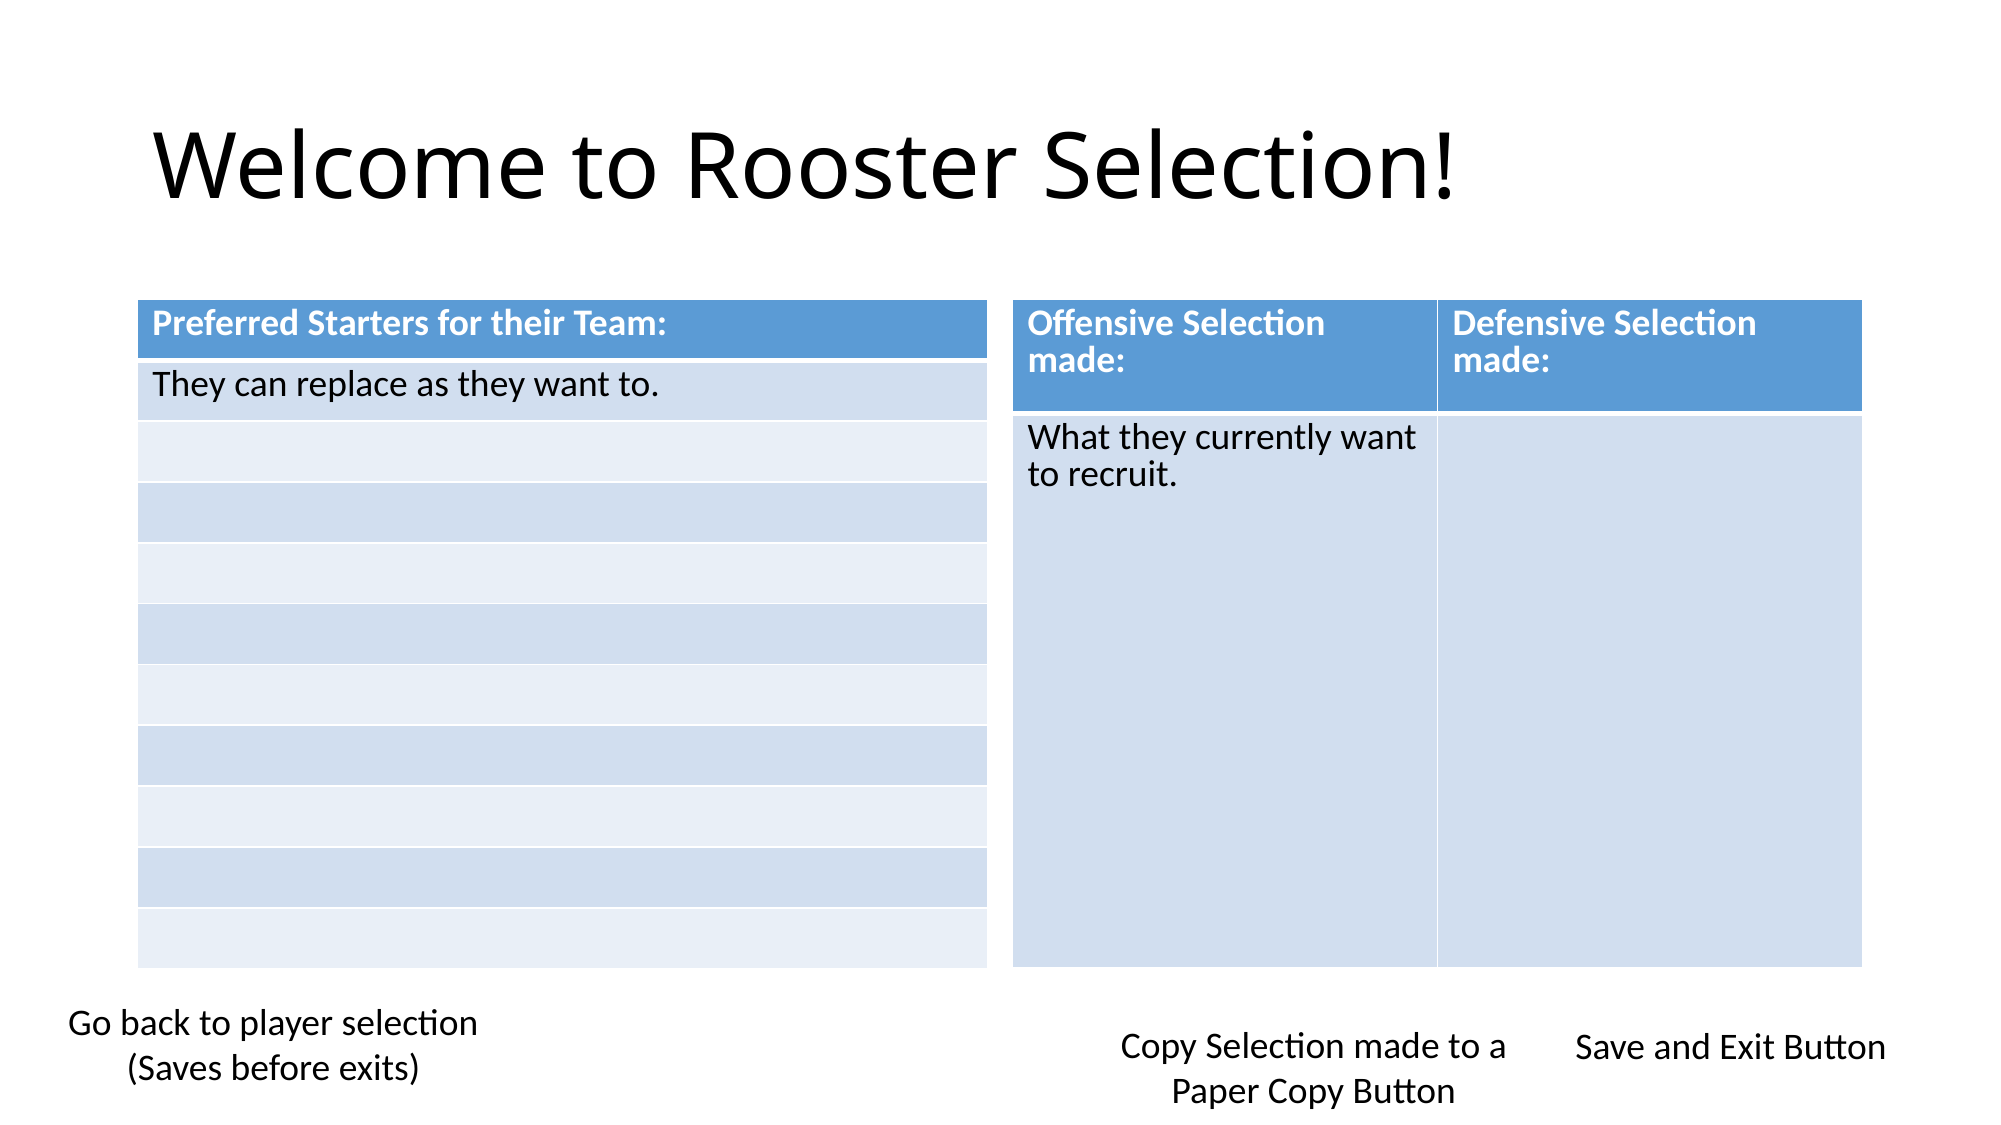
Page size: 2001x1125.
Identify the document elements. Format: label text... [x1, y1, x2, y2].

title Welcome to Rooster Selection! [137, 59, 1863, 278]
table_cell [138, 544, 987, 603]
text_box Save and Exit Button [1539, 1014, 1957, 1075]
table_cell [138, 483, 987, 542]
table_cell [138, 848, 987, 907]
table_cell What they currently want to recruit. [1013, 416, 1437, 967]
table_header Preferred Starters for their Team: [138, 300, 987, 358]
table_cell [138, 787, 987, 846]
table_cell [138, 909, 987, 968]
table_header Offensive Selection made: [1013, 300, 1437, 411]
table_cell [138, 604, 987, 664]
table_cell [138, 665, 987, 724]
table_cell [138, 422, 987, 481]
table_cell [1438, 416, 1862, 967]
text_box Copy Selection made to a Paper Copy Button [1088, 1013, 1539, 1125]
table_header Defensive Selection made: [1438, 300, 1862, 411]
table_cell [138, 726, 987, 785]
text_box Go back to player selection (Saves before exits) [48, 990, 499, 1096]
table_cell They can replace as they want to. [138, 363, 987, 420]
